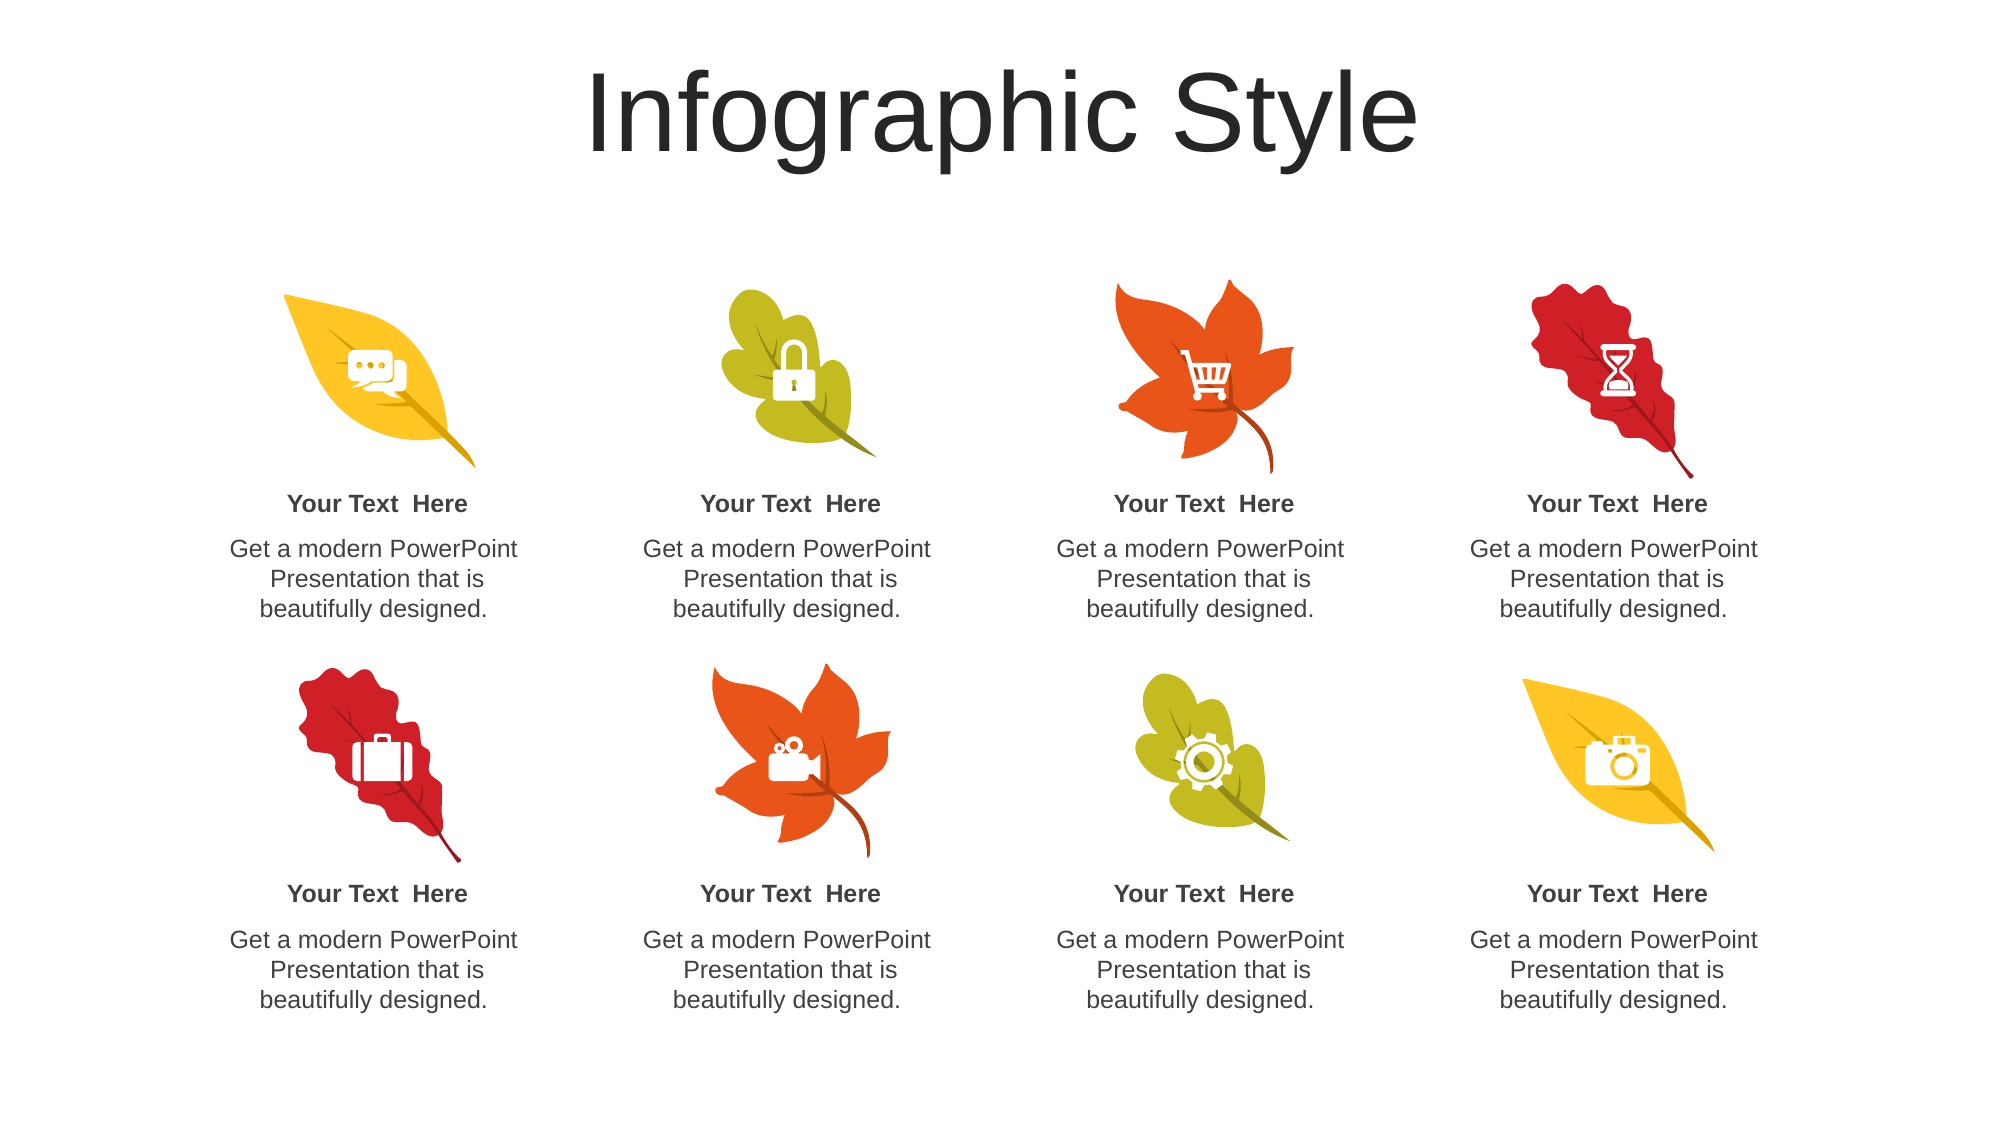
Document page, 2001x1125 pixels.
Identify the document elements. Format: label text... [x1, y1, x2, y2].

list Infographic Style [53, 55, 1952, 175]
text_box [625, 479, 957, 632]
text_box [333, 651, 438, 870]
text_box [1565, 267, 1670, 479]
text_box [1570, 635, 1672, 870]
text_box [1038, 479, 1370, 632]
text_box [331, 251, 433, 479]
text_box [1156, 663, 1260, 870]
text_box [1451, 479, 1784, 632]
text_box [1113, 250, 1293, 479]
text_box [211, 870, 544, 1022]
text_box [625, 870, 957, 1022]
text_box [1038, 870, 1370, 1022]
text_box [709, 634, 890, 870]
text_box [743, 279, 846, 479]
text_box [211, 479, 544, 632]
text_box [1451, 870, 1784, 1022]
